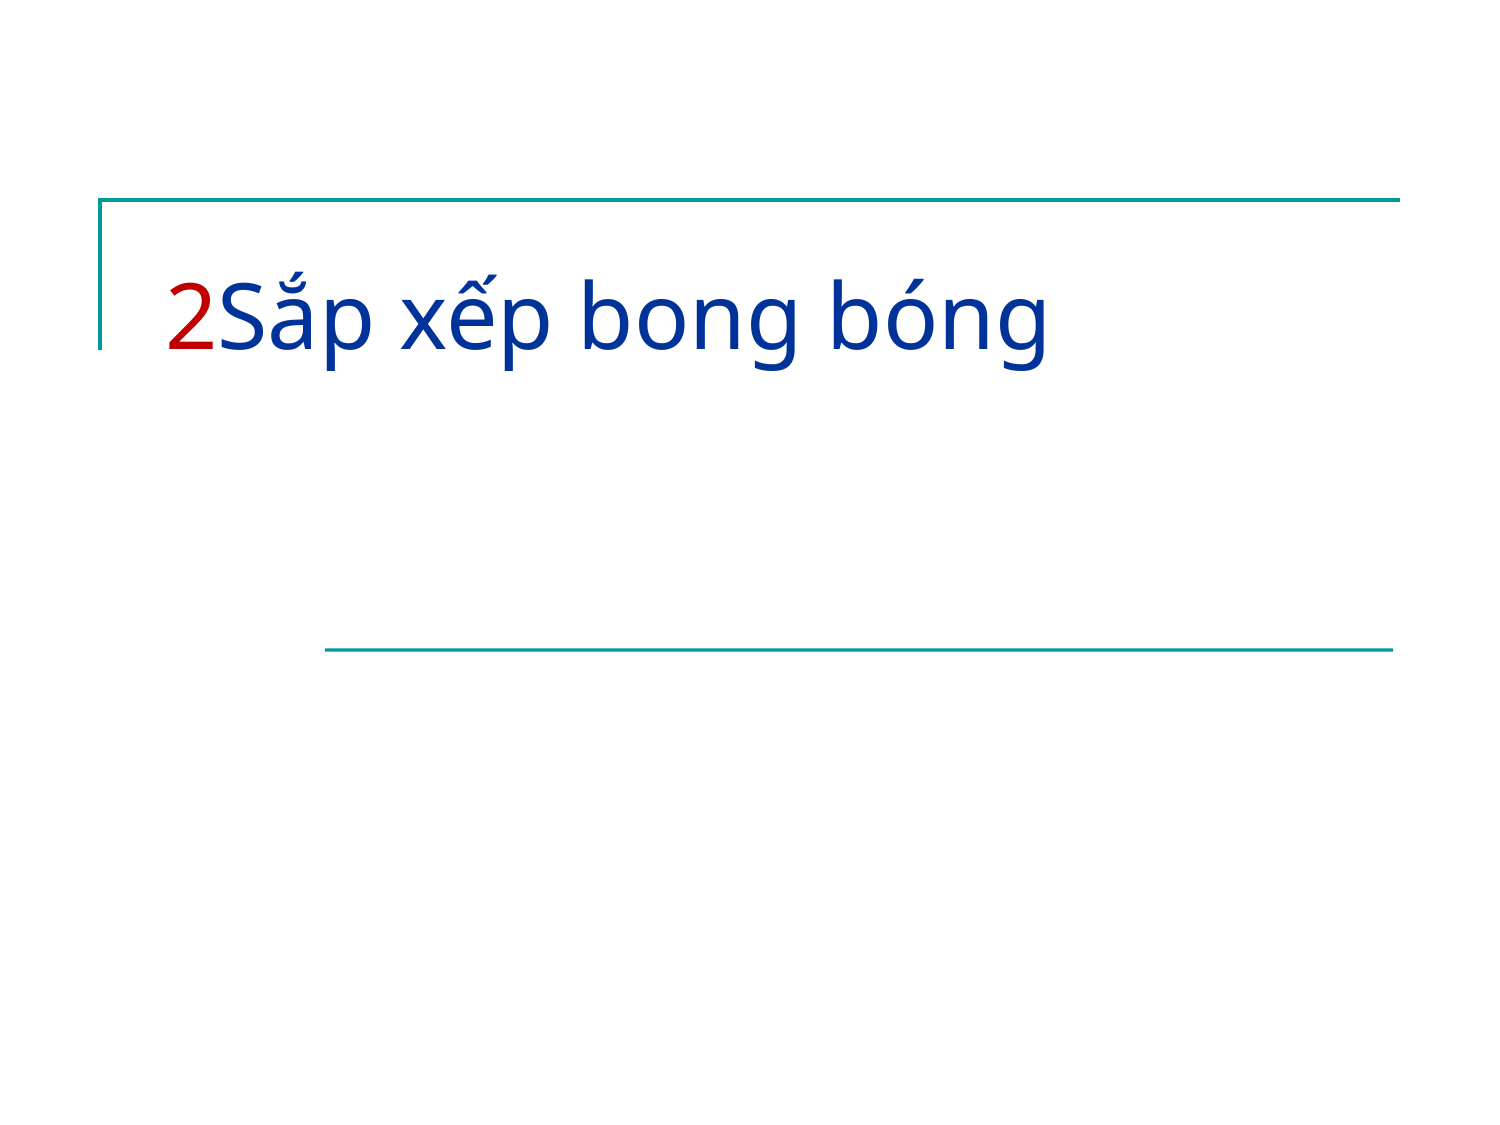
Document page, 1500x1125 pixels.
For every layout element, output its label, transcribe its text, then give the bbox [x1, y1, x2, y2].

title 2Sắp xếp bong bóng [149, 249, 1438, 538]
